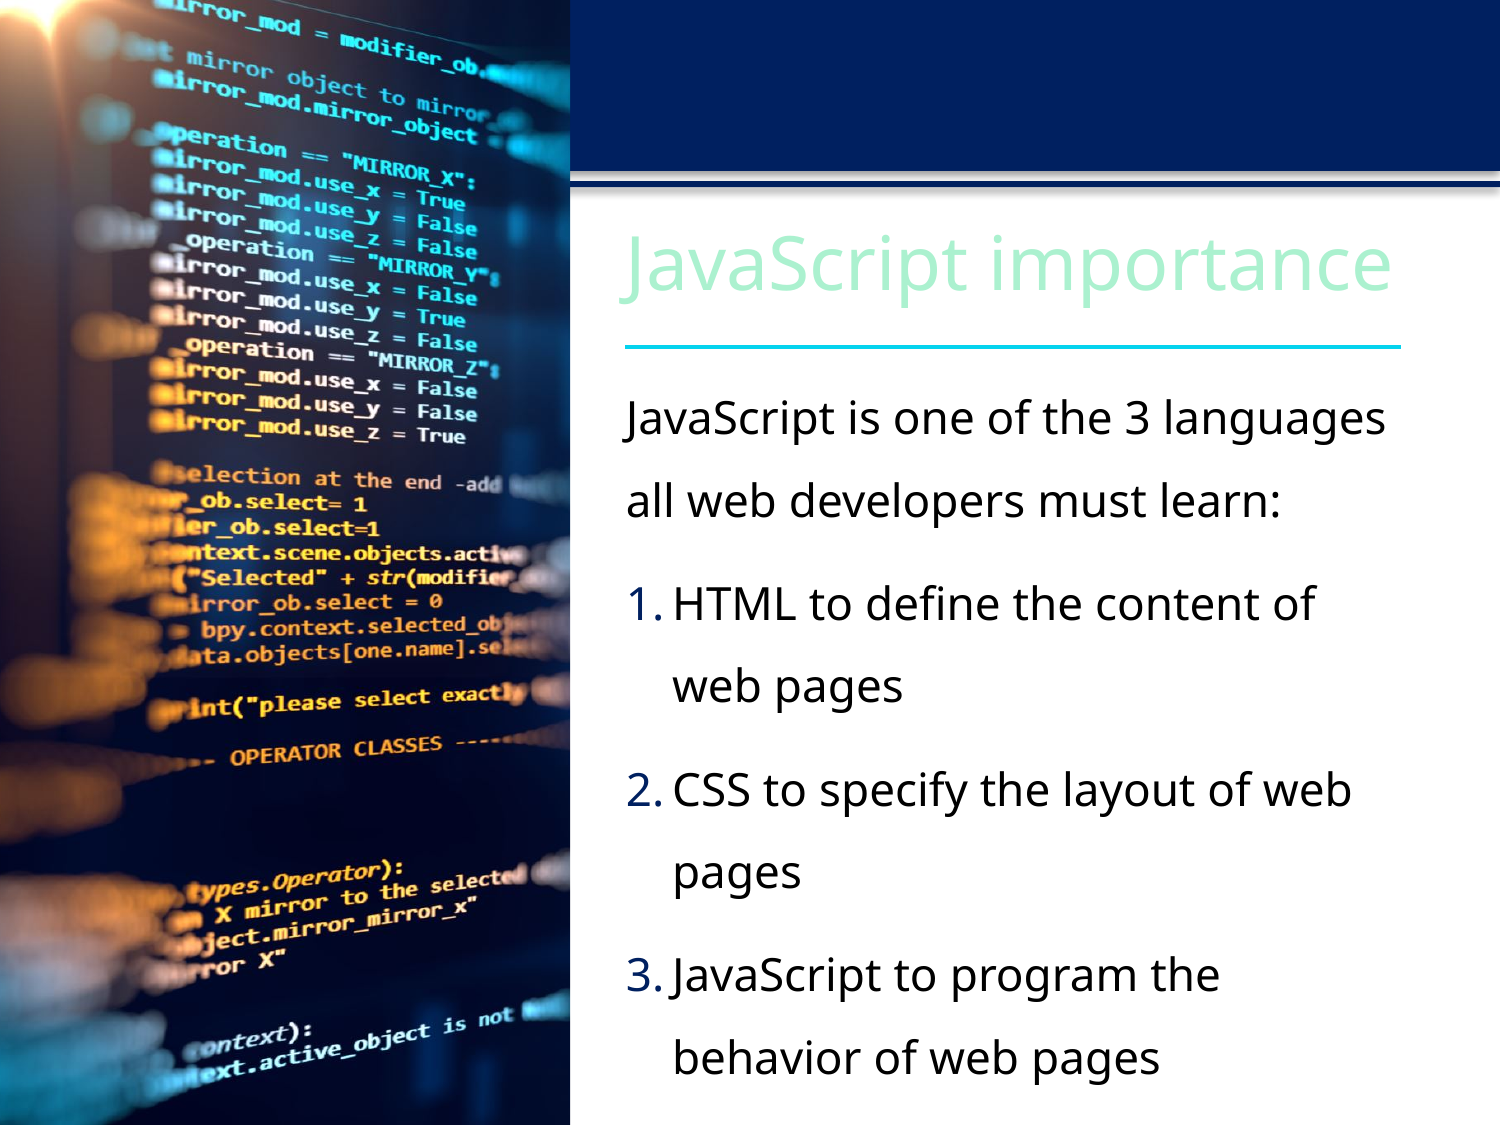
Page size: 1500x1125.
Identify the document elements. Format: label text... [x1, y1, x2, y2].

picture [0, 0, 571, 1125]
list JavaScript is one of the 3 languages all web developers must learn: HTML to define the content of web pages CSS to specify the layout of web pages JavaScript to program the behavior of web pages [610, 353, 1422, 1028]
title JavaScript importance [610, 103, 1422, 315]
picture [490, 69, 506, 78]
